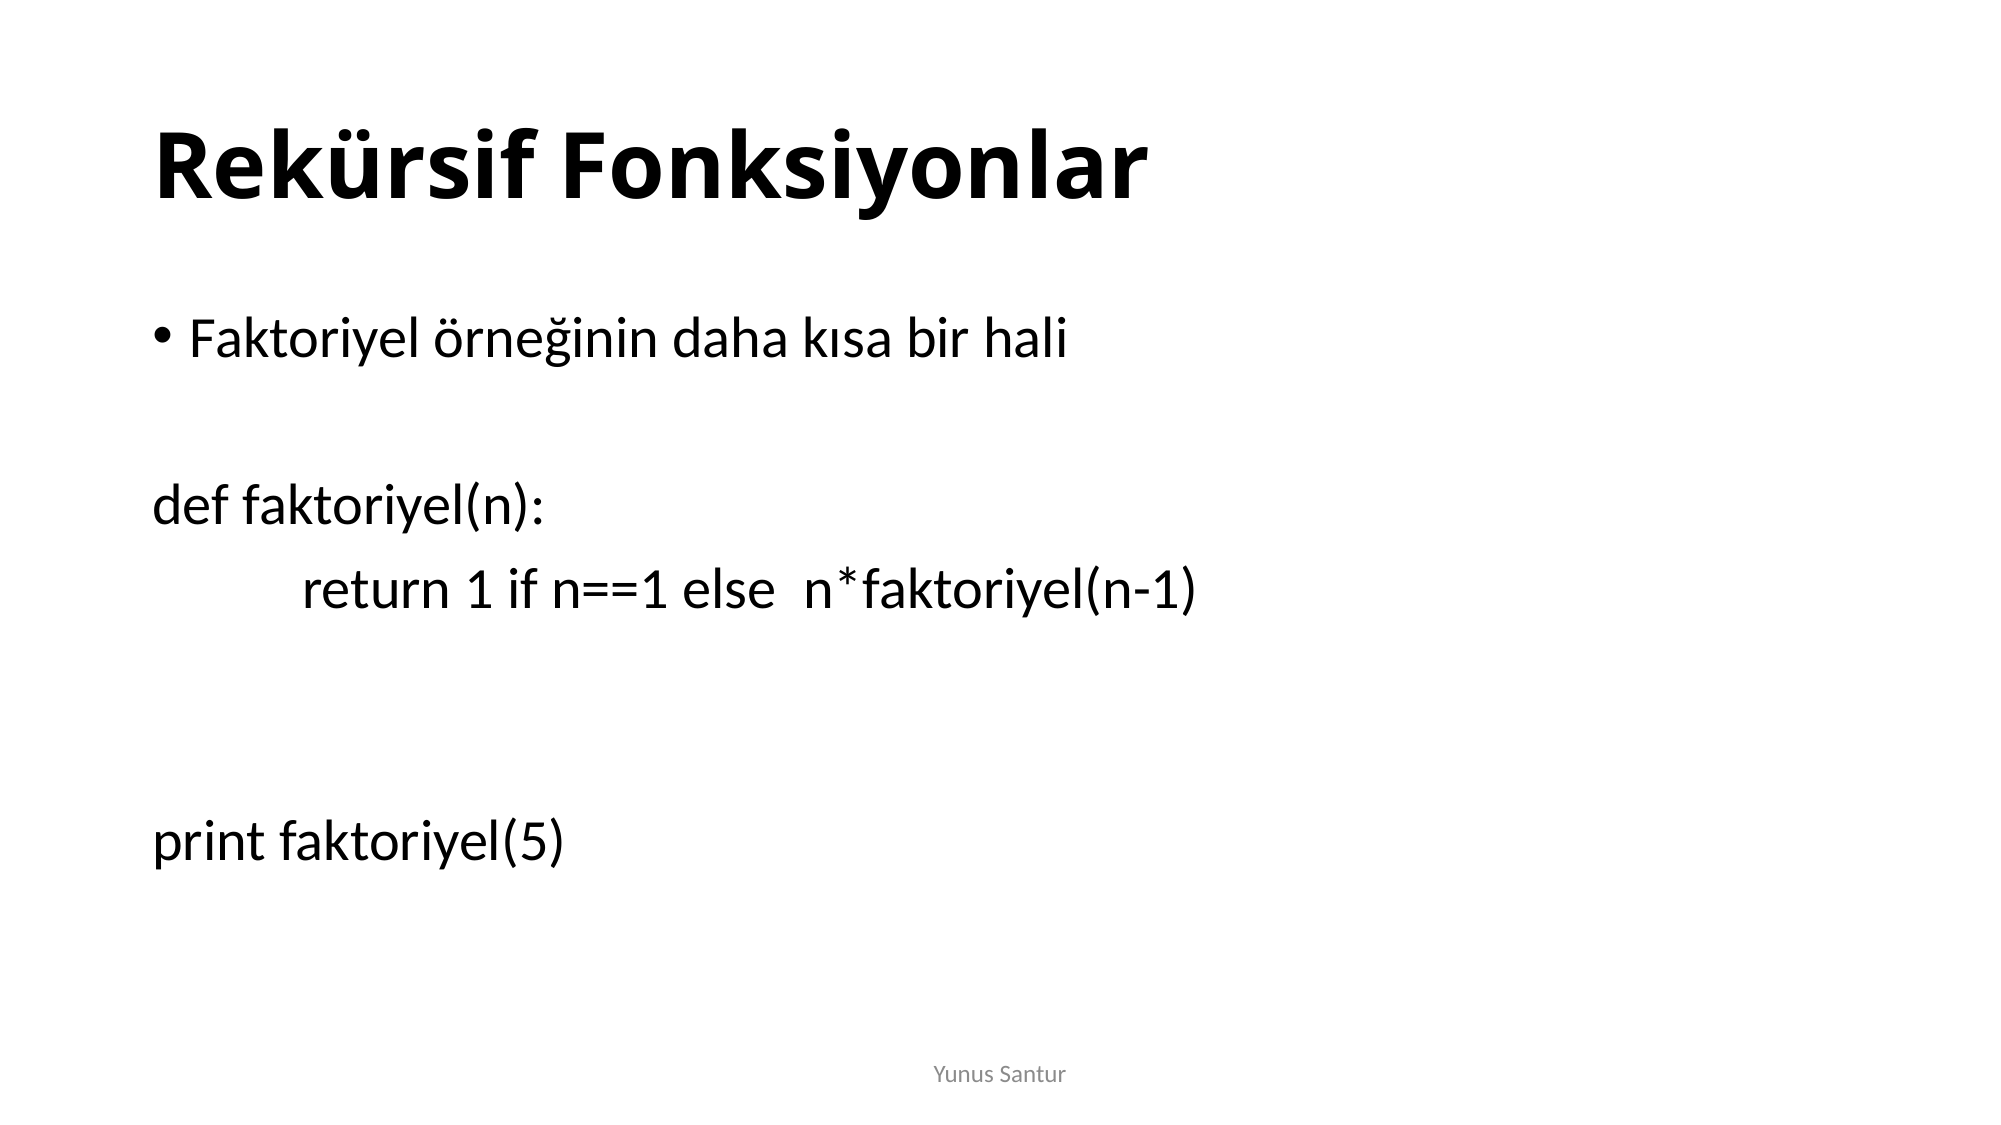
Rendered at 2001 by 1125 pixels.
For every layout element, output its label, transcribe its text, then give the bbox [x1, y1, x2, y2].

title Rekürsif Fonksiyonlar [137, 59, 1863, 278]
footer Yunus Santur [662, 1042, 1338, 1103]
list Faktoriyel örneğinin daha kısa bir hali def faktoriyel(n): return 1 if n==1 else n*faktoriyel(n-1) print faktoriyel(5) [137, 299, 1863, 1014]
